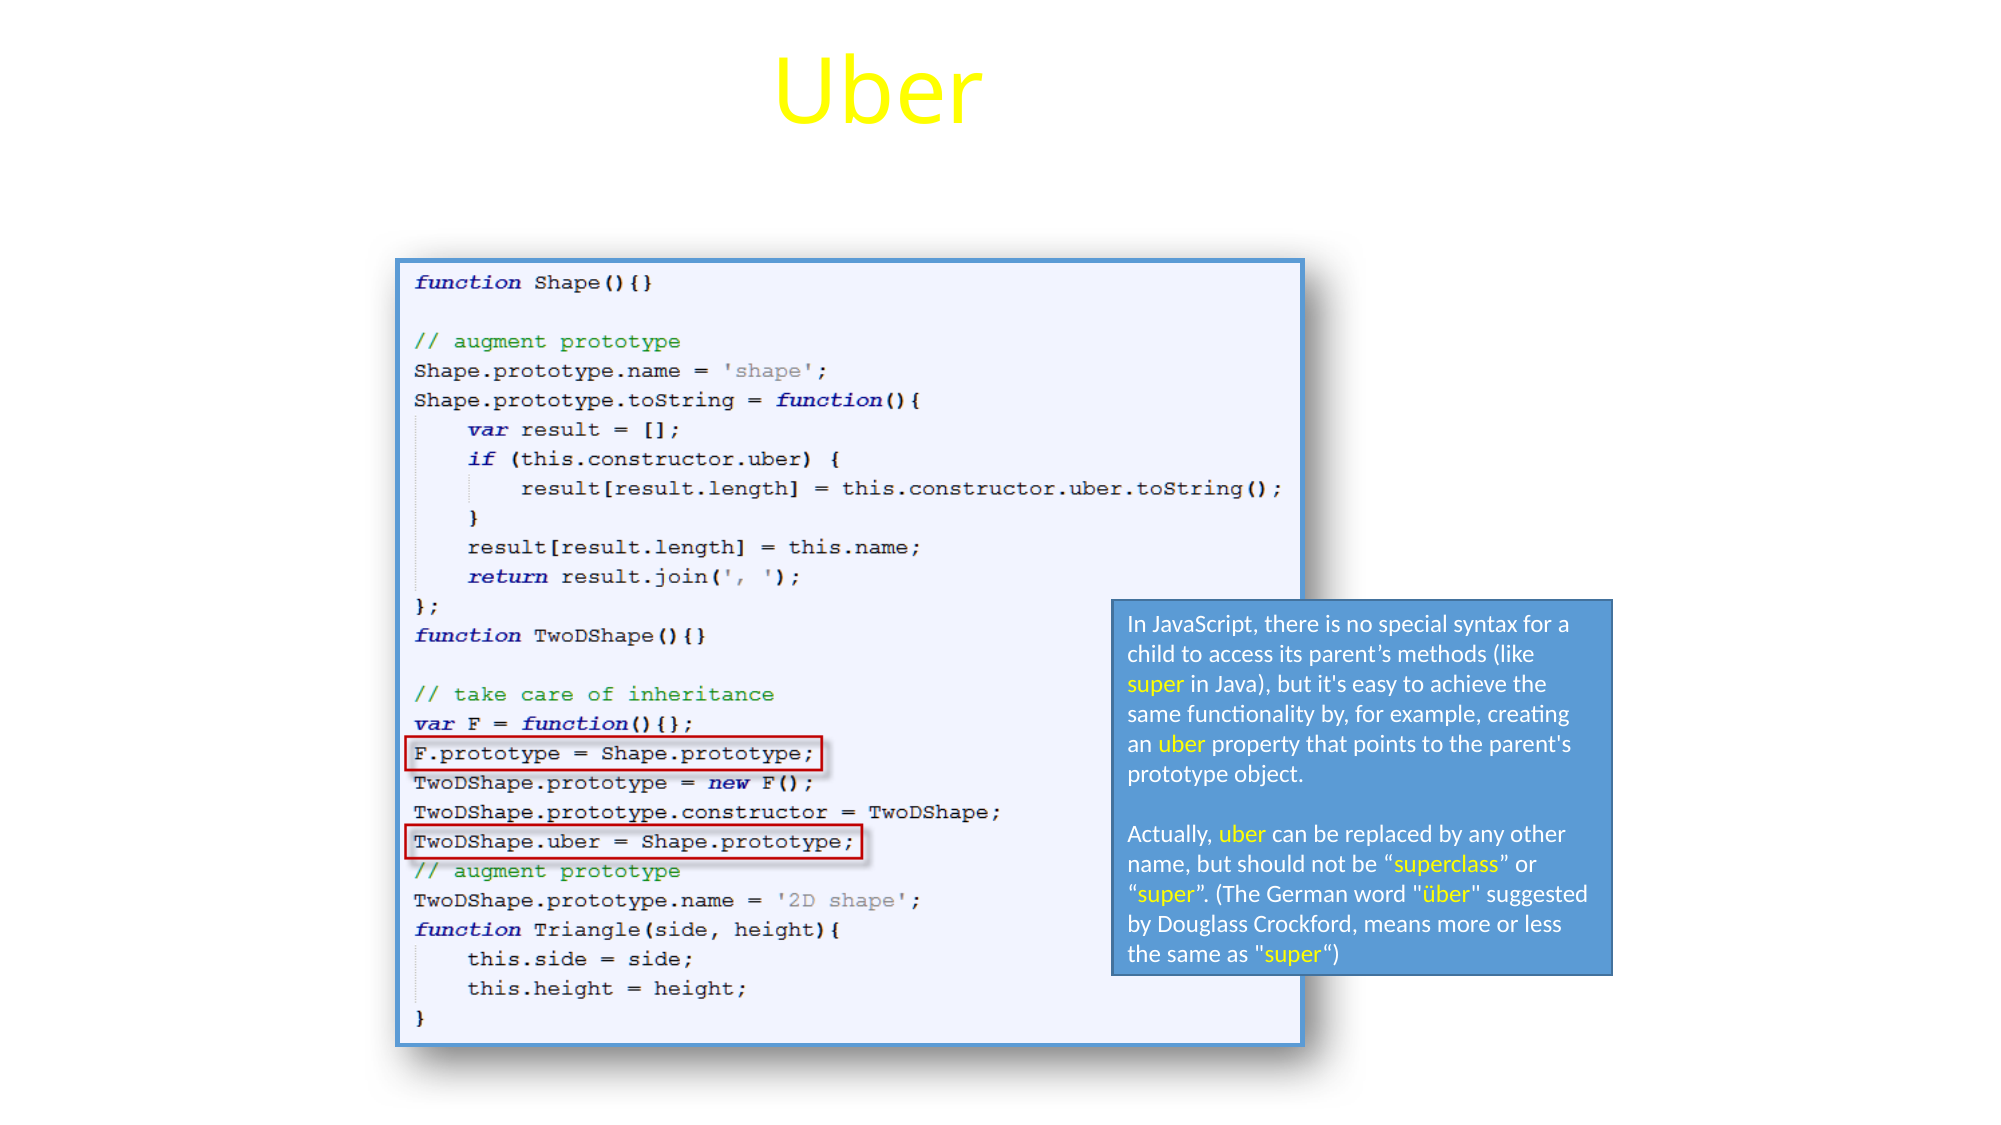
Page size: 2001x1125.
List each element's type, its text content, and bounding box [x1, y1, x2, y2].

text_box In JavaScript, there is no special syntax for a child to access its parent’s methods (like super in Java), but it's easy to achieve the same functionality by, for example, creating an uber property that points to the parent's prototype object. Actually, uber can be replaced by any other name, but should not be “superclass” or “super”. (The German word "über" suggested by Douglass Crockford, means more or less the same as "super“) [1301, 599, 1613, 976]
picture [399, 262, 1301, 1043]
title Uber – Access to the parent [33, 12, 1967, 175]
